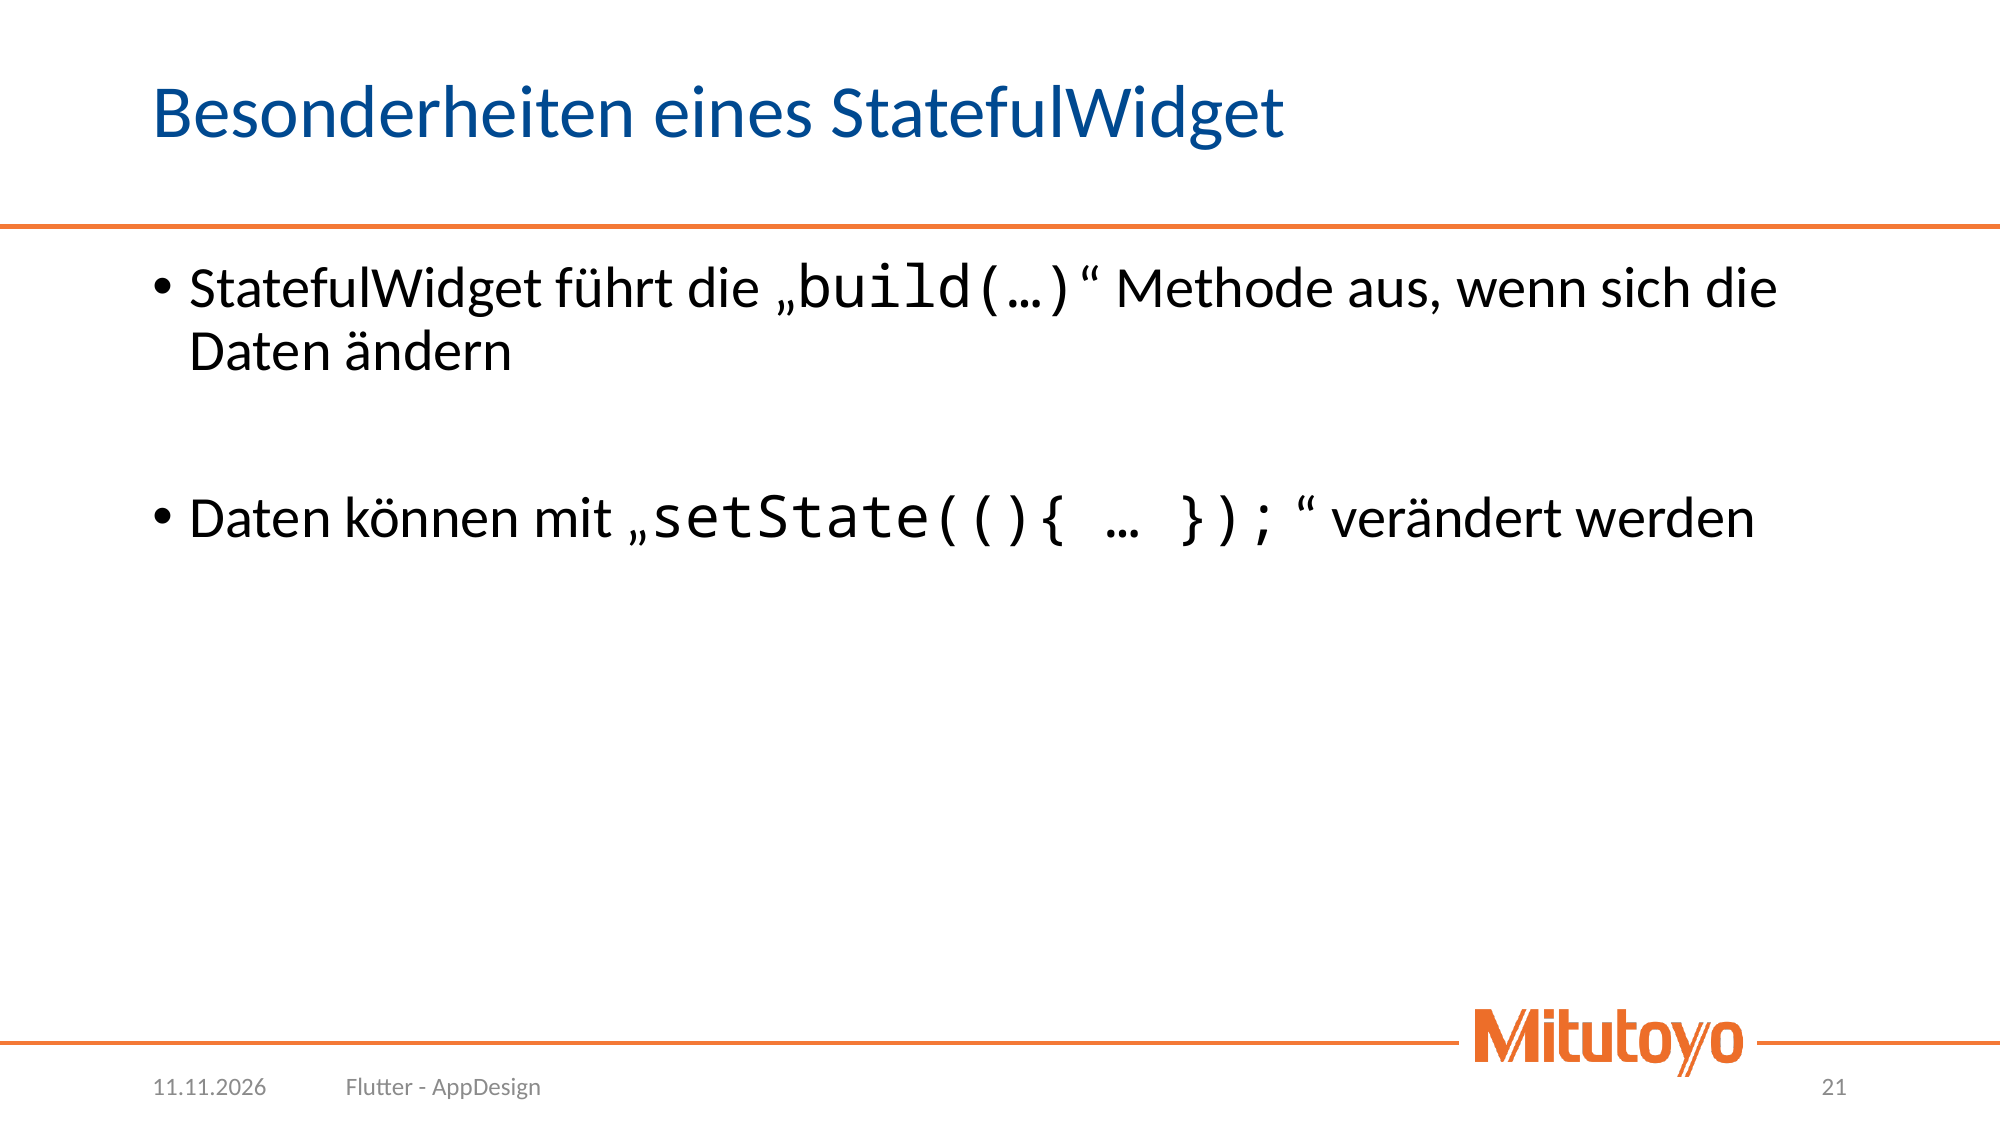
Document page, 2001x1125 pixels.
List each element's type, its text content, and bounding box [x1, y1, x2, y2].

picture [1475, 1012, 1744, 1077]
slide_number 21 [1743, 1055, 1863, 1116]
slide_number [137, 1055, 313, 1116]
list StatefulWidget führt die „build(…)“ Methode aus, wenn sich die Daten ändern Daten können mit „setState((){ … }); “ verändert werden [137, 249, 1863, 1012]
title Besonderheiten eines StatefulWidget [137, 24, 1863, 203]
footer Flutter - AppDesign [330, 1055, 1721, 1116]
